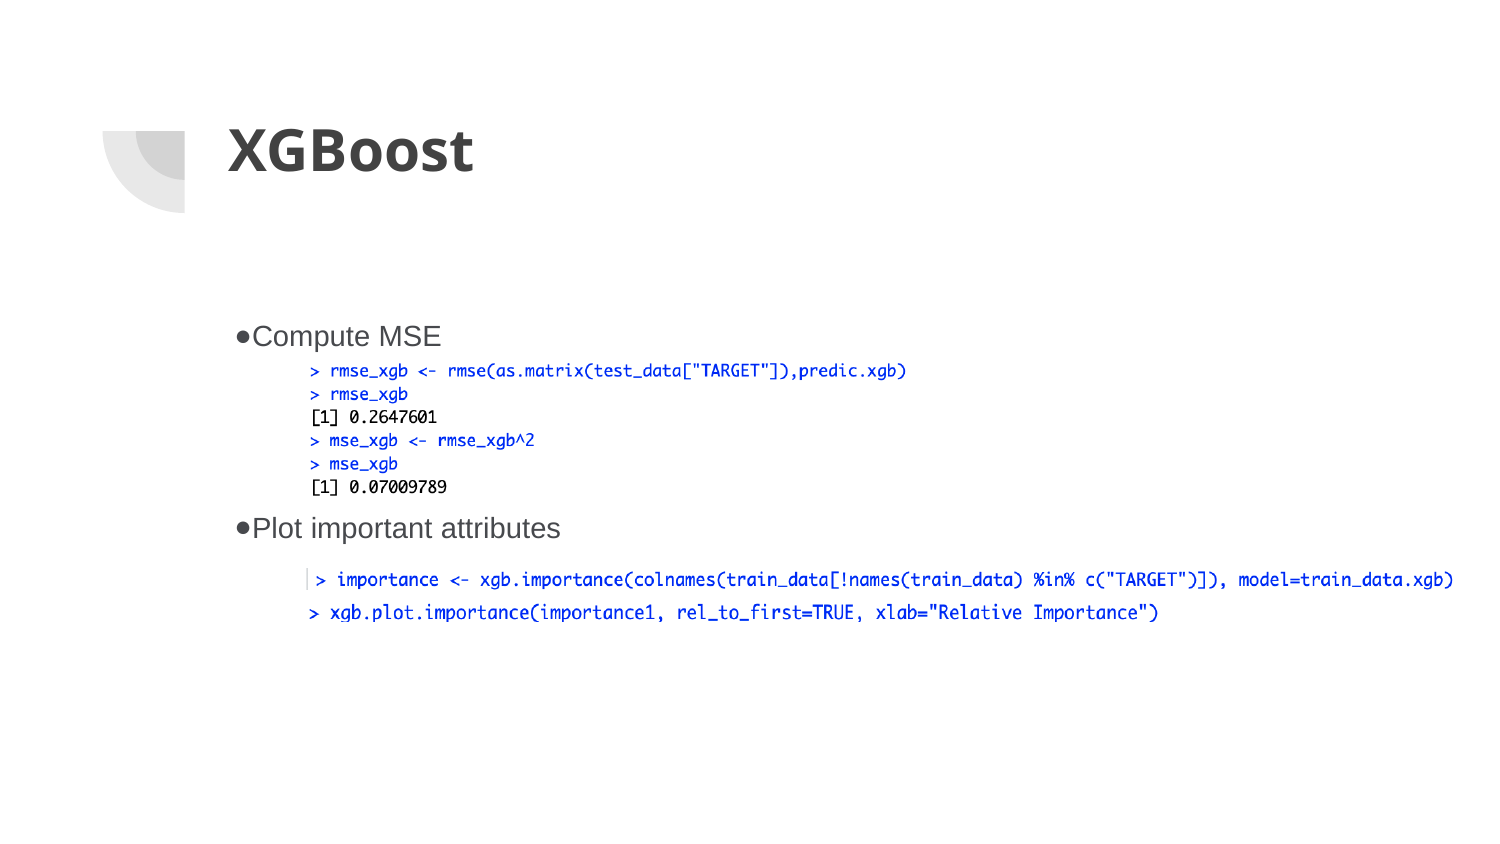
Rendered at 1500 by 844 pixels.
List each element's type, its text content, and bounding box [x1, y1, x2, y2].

picture [306, 361, 915, 502]
title XGBoost [213, 98, 1368, 263]
picture [305, 567, 1453, 591]
text_box Compute MSE Plot important attributes [219, 262, 1063, 703]
picture [305, 600, 1174, 622]
